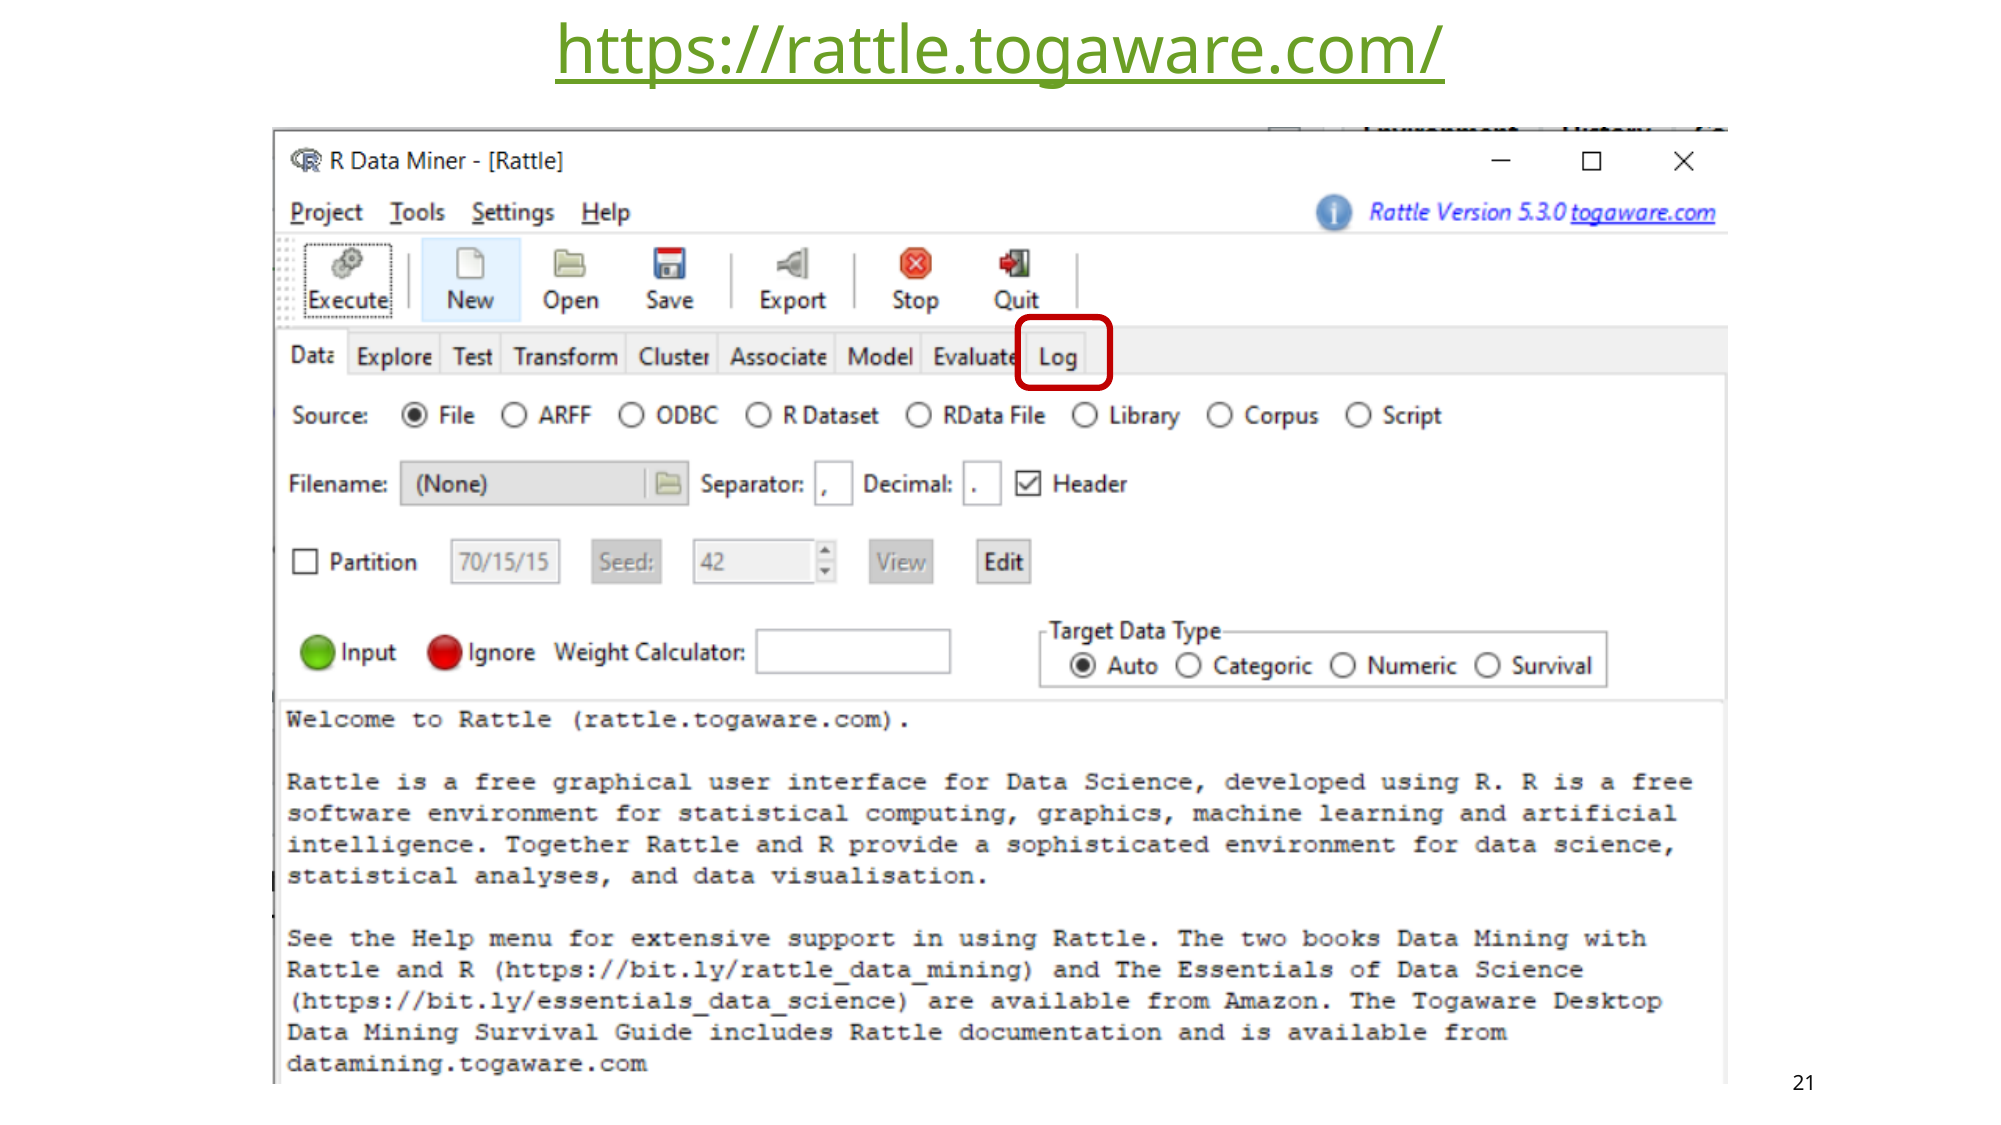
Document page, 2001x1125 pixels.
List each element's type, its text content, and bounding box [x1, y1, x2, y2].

text_box https://rattle.togaware.com/ [540, 0, 1460, 123]
slide_number 21 [1777, 1061, 1938, 1107]
picture [272, 127, 1728, 1085]
